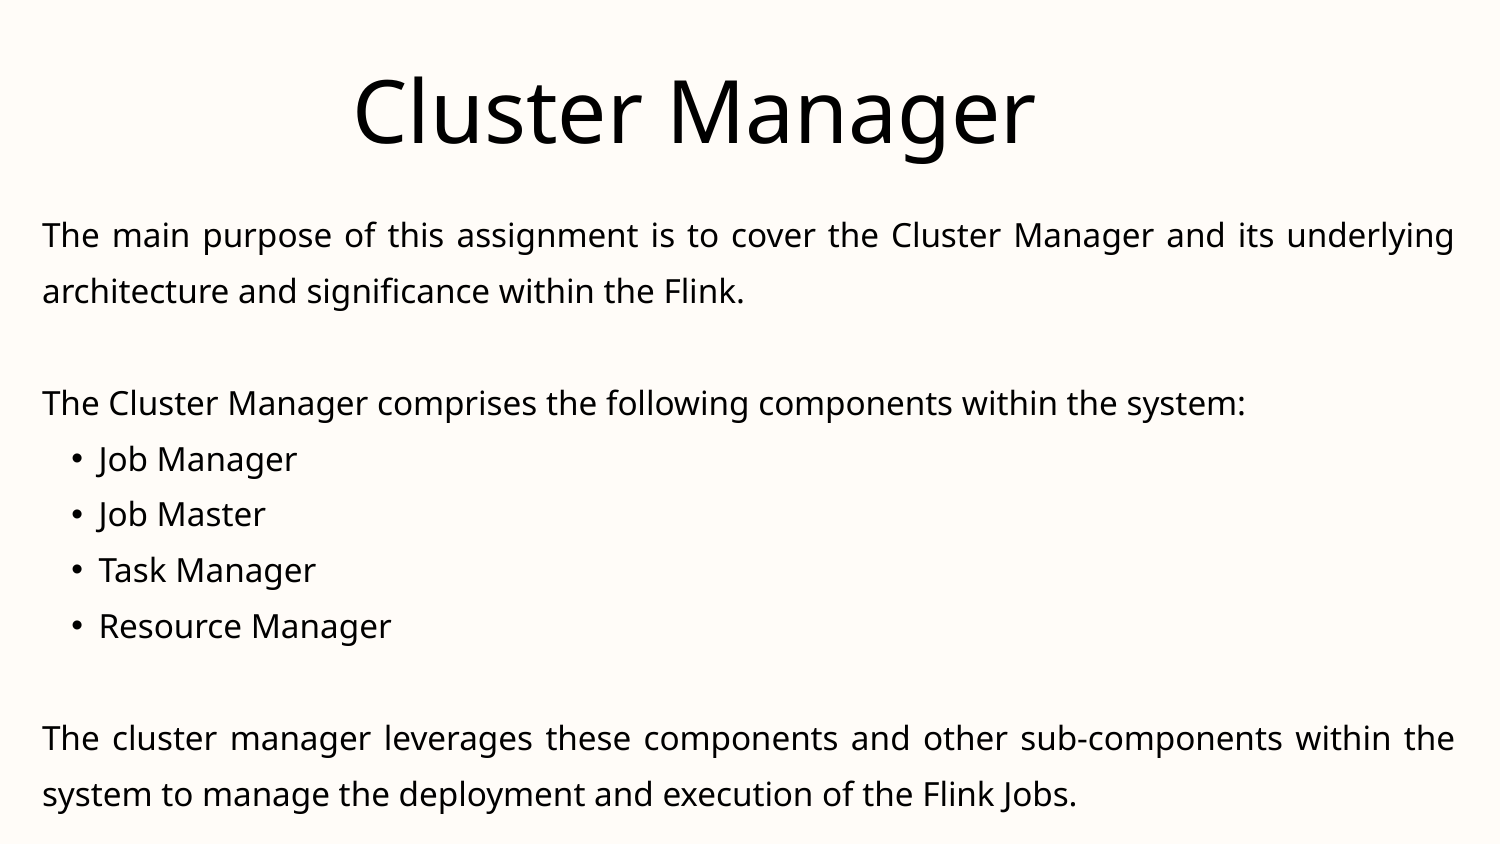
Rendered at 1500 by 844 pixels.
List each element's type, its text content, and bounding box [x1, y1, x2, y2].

text_box Cluster Manager [330, 13, 1059, 161]
text_box The main purpose of this assignment is to cover the Cluster Manager and its underlying architecture and significance within the Flink. The Cluster Manager comprises the following components within the system: Job Manager Job Master Task Manager Resource Manager The cluster manager leverages these components and other sub-components within the system to manage the deployment and execution of the Flink Jobs. [42, 198, 1458, 813]
